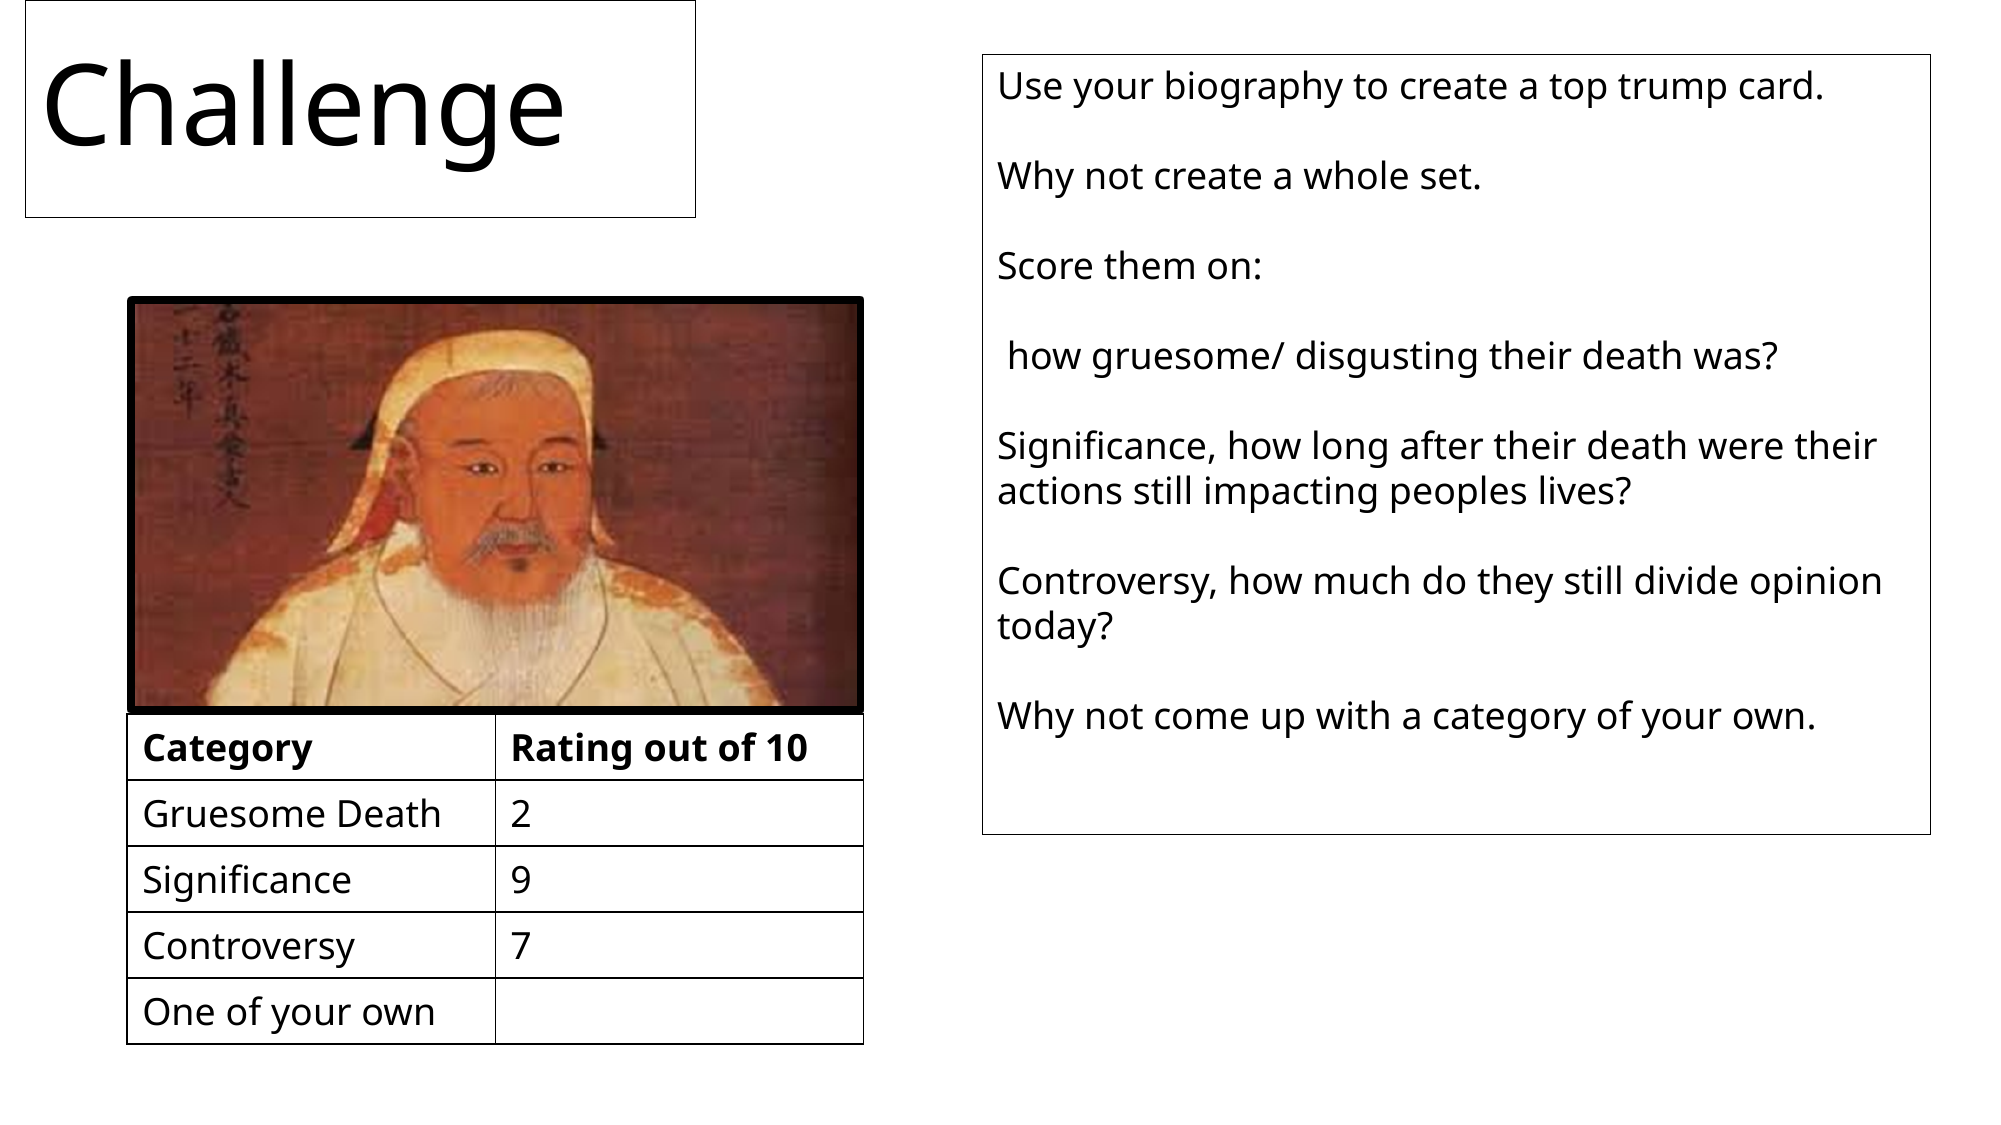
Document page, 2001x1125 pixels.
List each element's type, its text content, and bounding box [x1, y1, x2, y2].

title Challenge [25, 0, 696, 218]
table_cell [496, 979, 863, 1043]
table_header Category [128, 715, 495, 779]
table_cell Gruesome Death [128, 781, 495, 845]
table_cell One of your own [128, 979, 495, 1043]
table_cell Controversy [128, 913, 495, 977]
picture [127, 296, 864, 713]
table_cell Significance [128, 847, 495, 911]
table_cell 7 [496, 913, 863, 977]
table_cell 2 [496, 781, 863, 845]
table_header Rating out of 10 [496, 715, 863, 779]
text_box Use your biography to create a top trump card. Why not create a whole set. Score them on: how gruesome/ disgusting their death was? Significance, how long after their death were their actions still impacting peoples lives? Controversy, how much do they still divide opinion today? Why not come up with a category of your own. [982, 54, 1931, 835]
table_cell 9 [496, 847, 863, 911]
